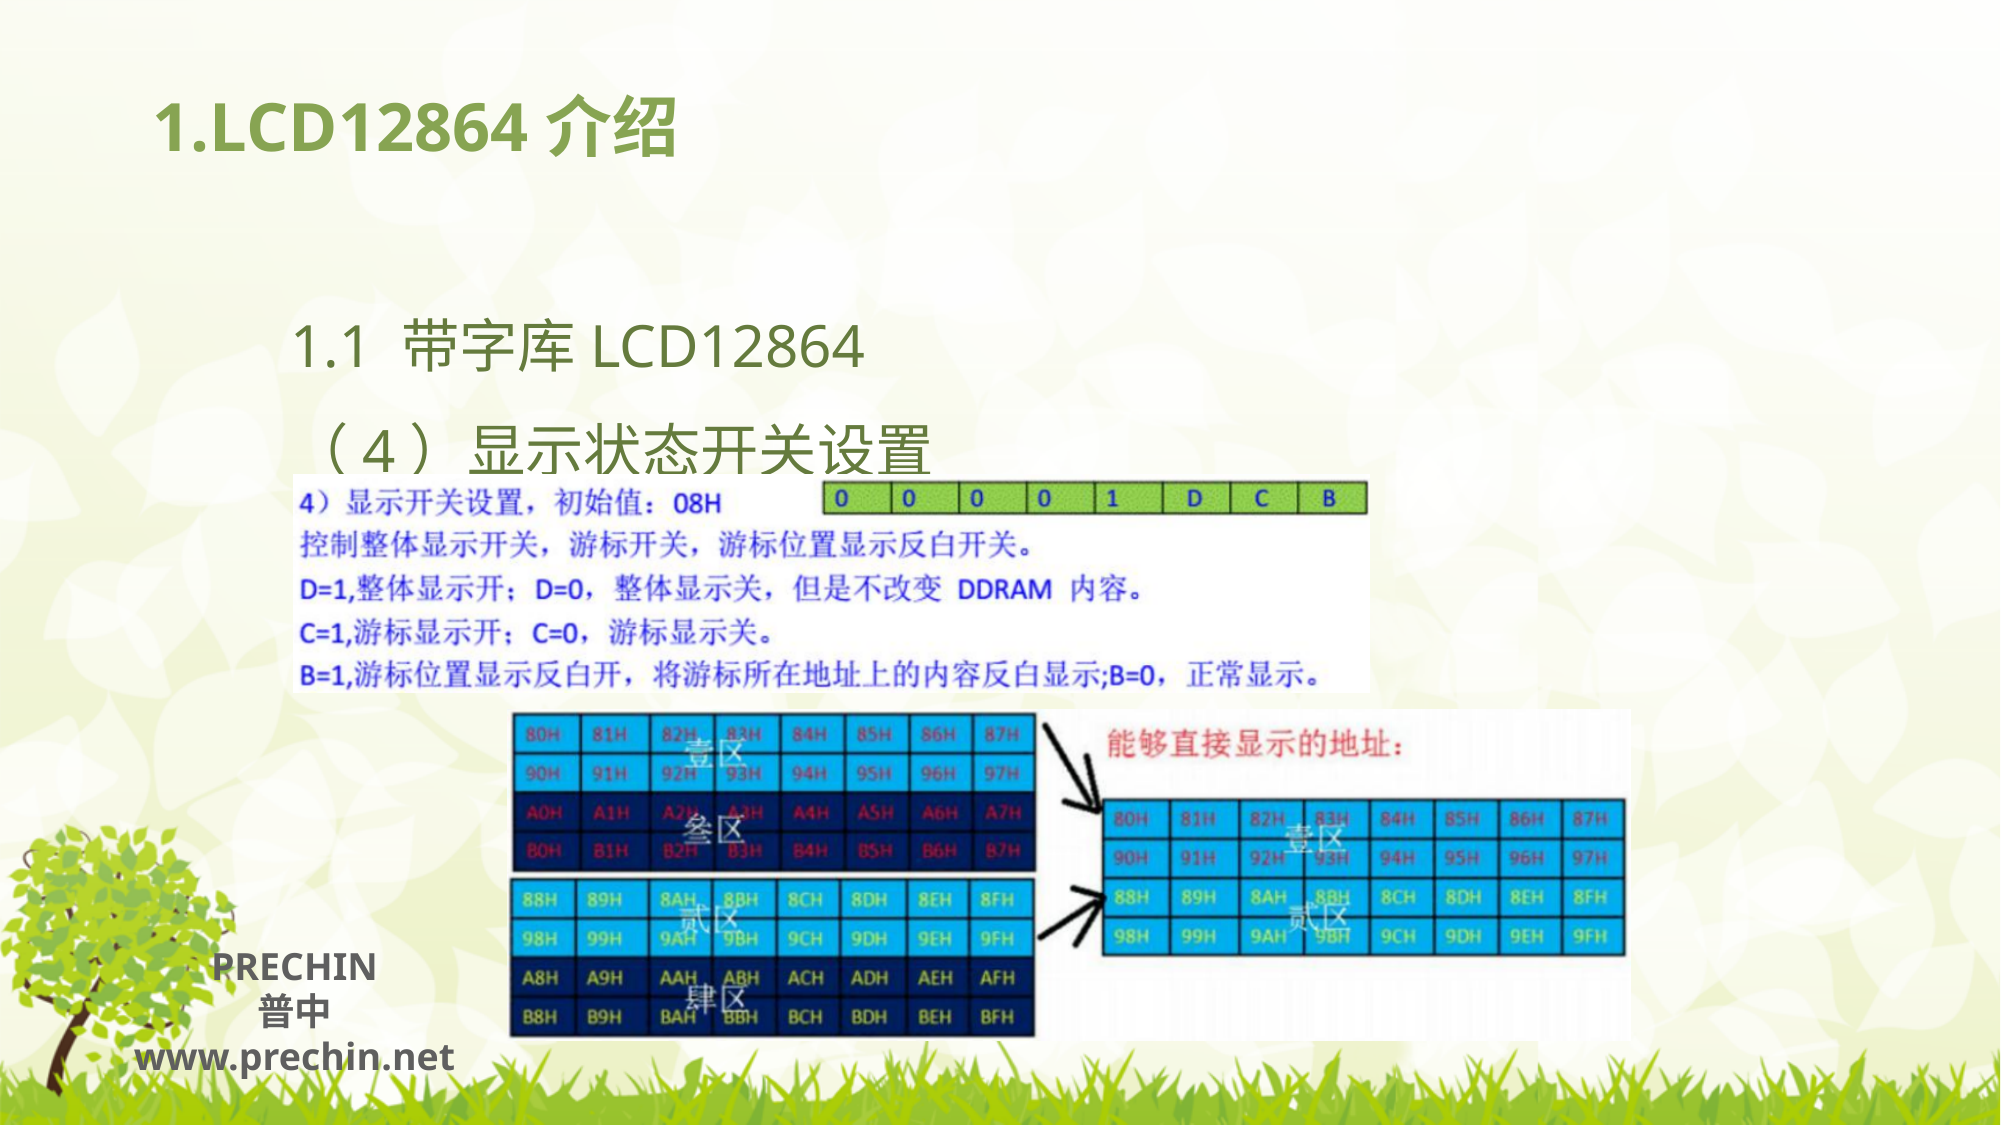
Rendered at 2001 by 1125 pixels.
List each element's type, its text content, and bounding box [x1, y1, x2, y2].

picture [0, 0, 2001, 1125]
list 1.1 带字库LCD12864 （4）显示状态开关设置 [158, 267, 1884, 1062]
title 1.LCD12864介绍 [137, 59, 1863, 200]
text_box [137, 246, 1863, 1041]
